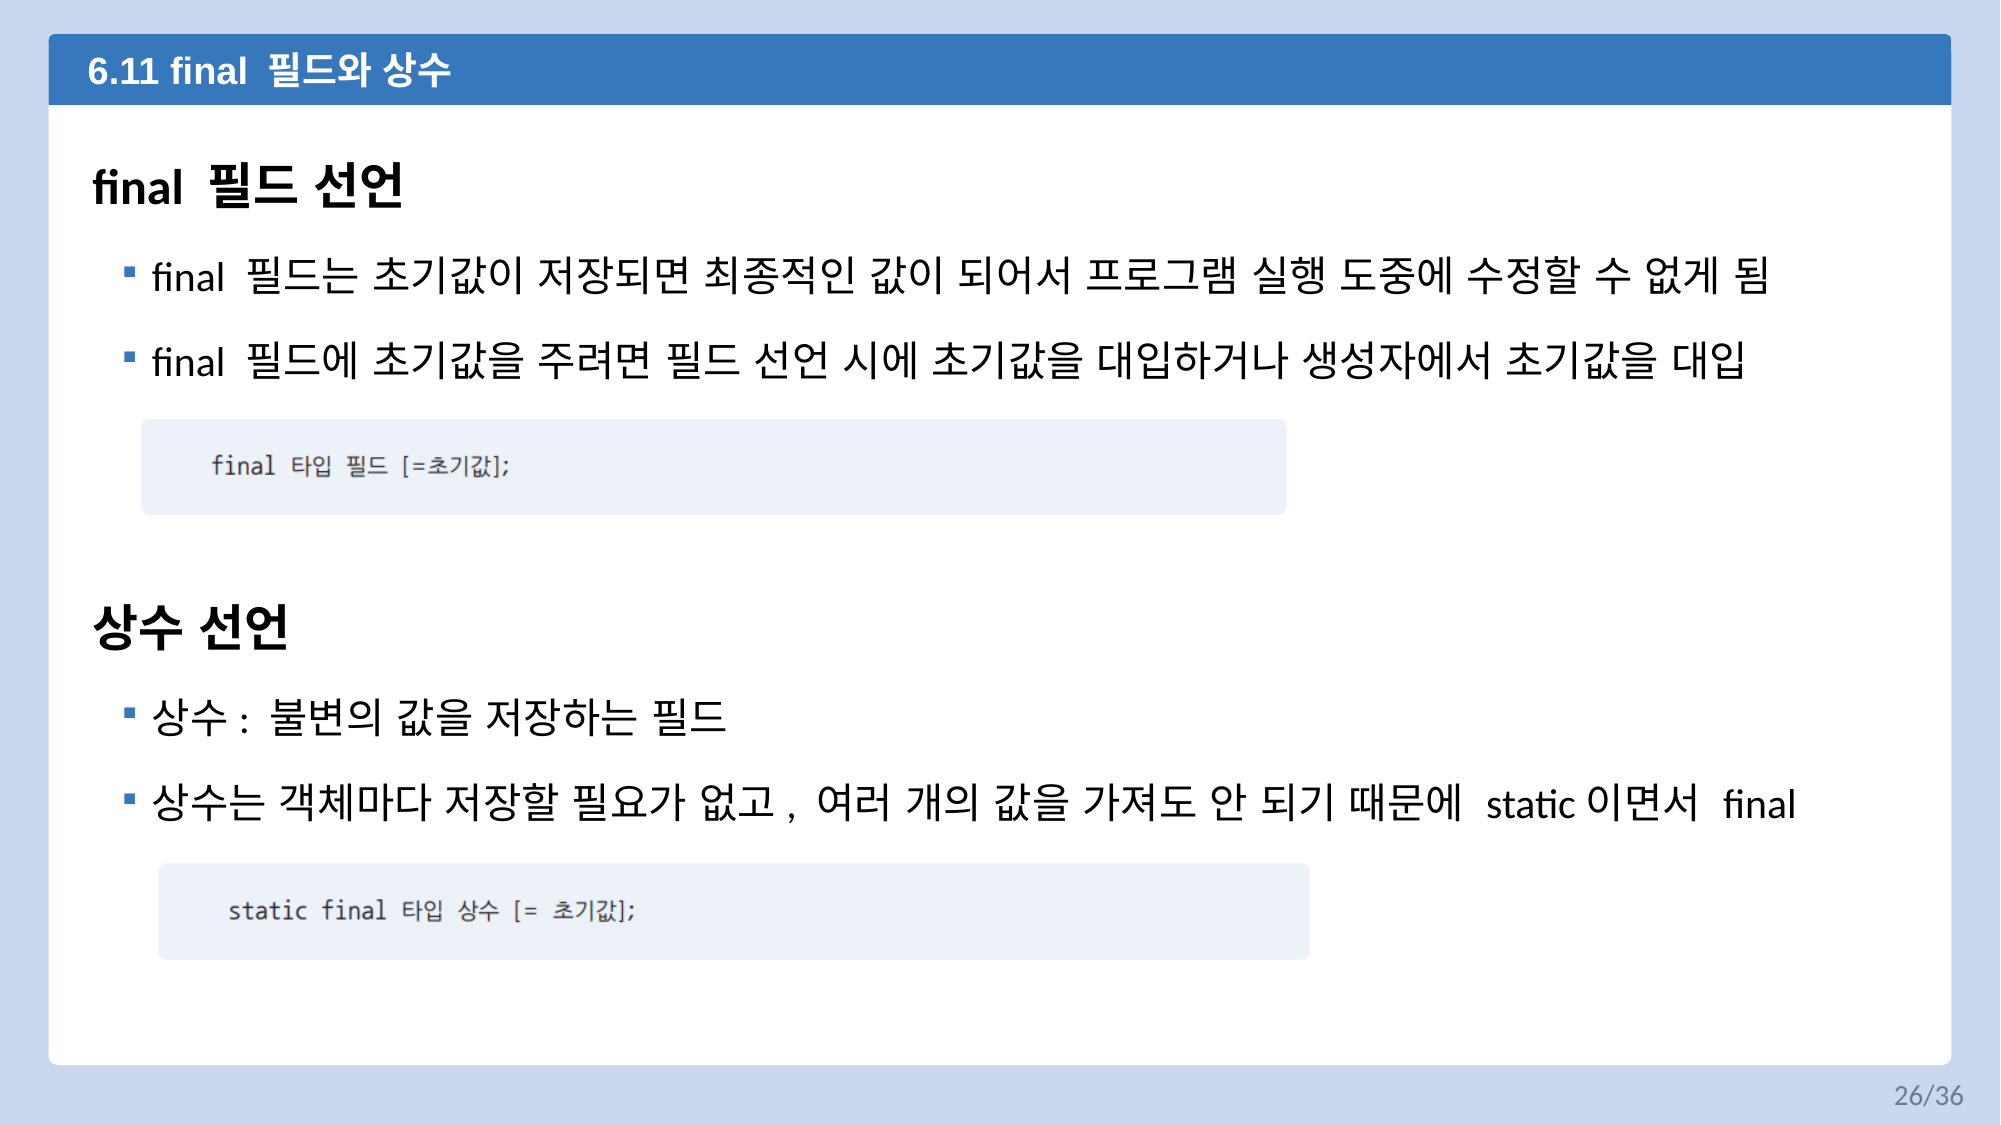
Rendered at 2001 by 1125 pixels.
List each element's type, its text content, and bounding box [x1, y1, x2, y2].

list final 필드 선언 final 필드는 초기값이 저장되면 최종적인 값이 되어서 프로그램 실행 도중에 수정할 수 없게 됨 final 필드에 초기값을 주려면 필드 선언 시에 초기값을 대입하거나 생성자에서 초기값을 대입 상수 선언 상수: 불변의 값을 저장하는 필드 상수는 객체마다 저장할 필요가 없고, 여러 개의 값을 가져도 안 되기 때문에 static이면서 final [77, 116, 1927, 1044]
picture [154, 854, 1320, 970]
title 6.11 final 필드와 상수 [72, 44, 1798, 101]
picture [133, 411, 1299, 515]
